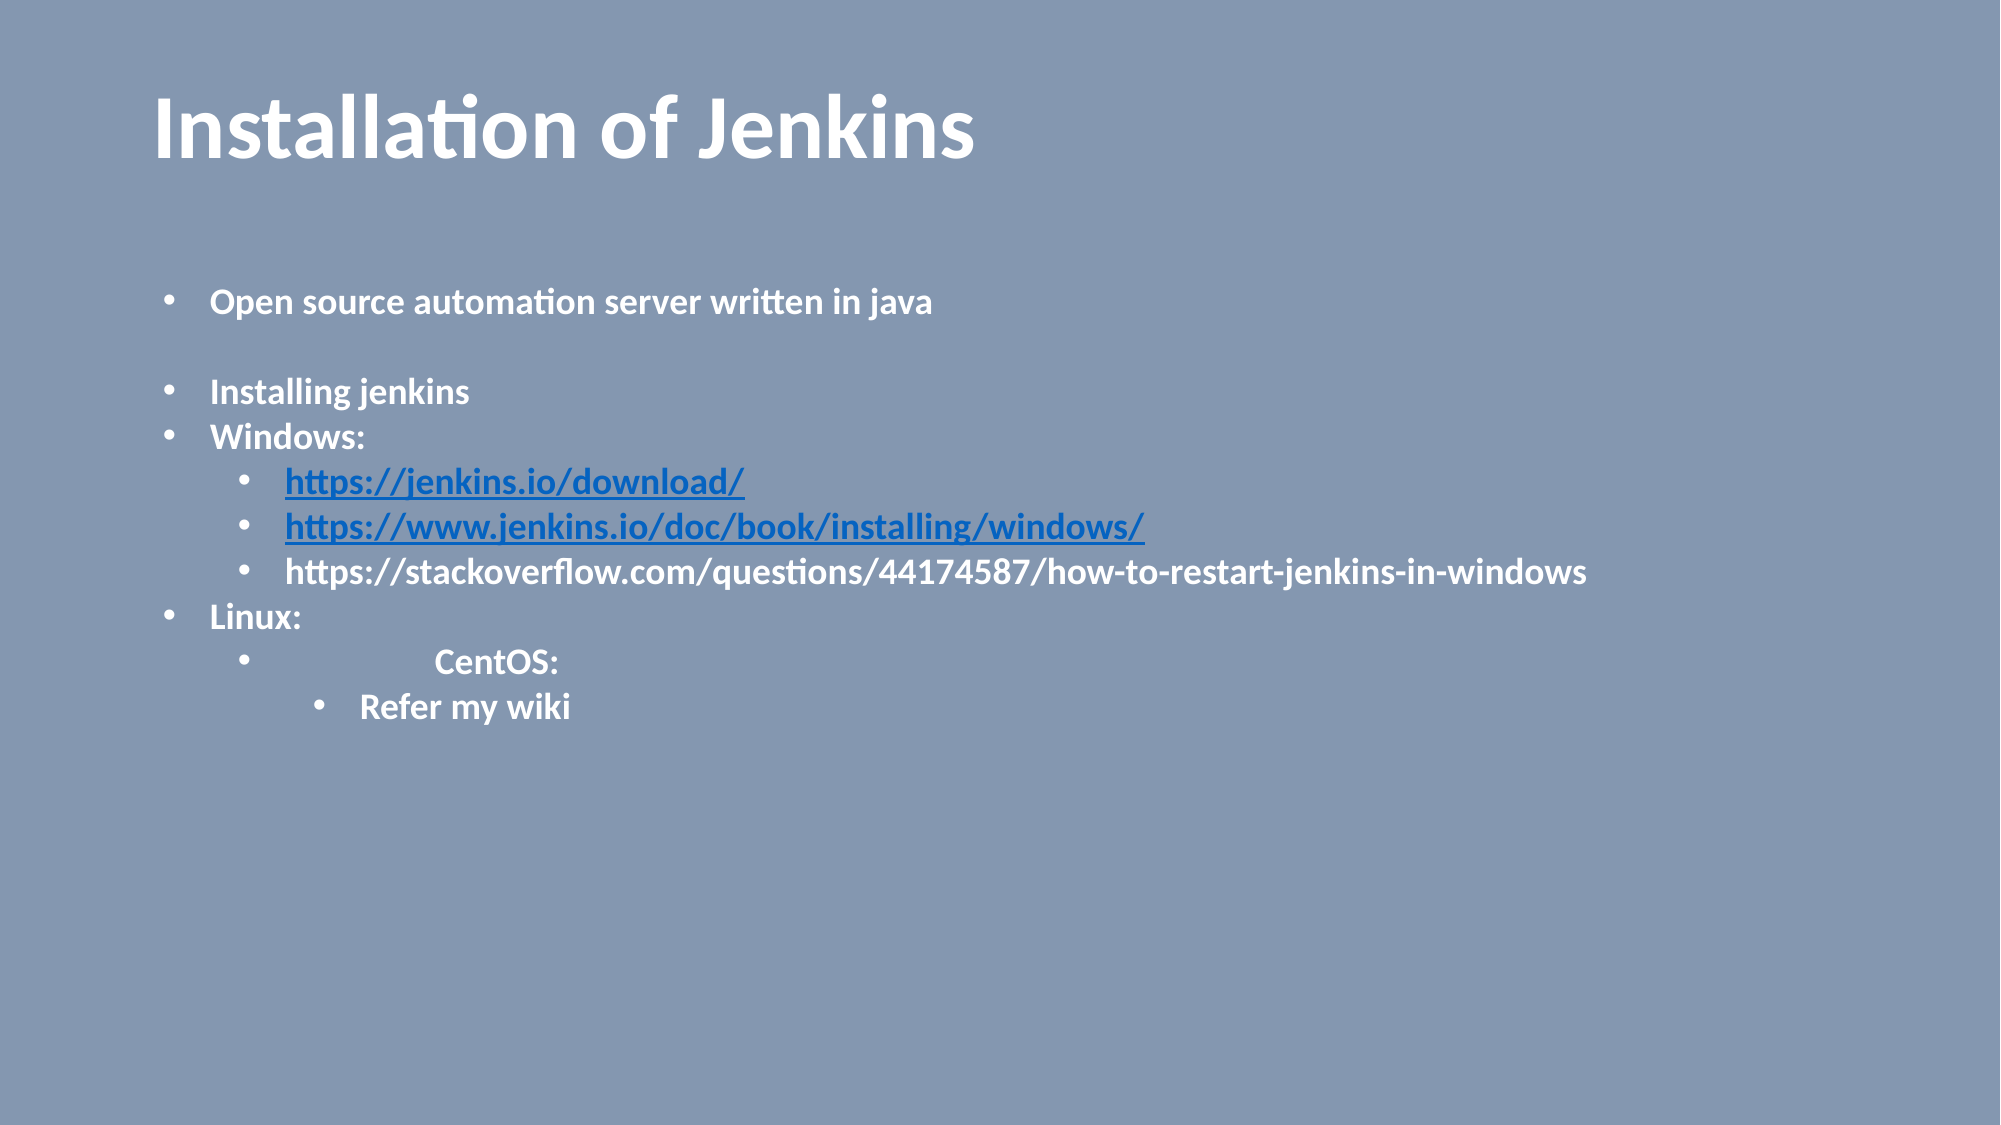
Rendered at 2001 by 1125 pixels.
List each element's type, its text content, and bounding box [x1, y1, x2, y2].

text_box Open source automation server written in java Installing jenkins Windows: https://jenkins.io/download/ https://www.jenkins.io/doc/book/installing/windows/ https://stackoverflow.com/questions/44174587/how-to-restart-jenkins-in-windows Linux: CentOS: Refer my wiki [148, 269, 1890, 735]
title Installation of Jenkins [137, 59, 1863, 199]
